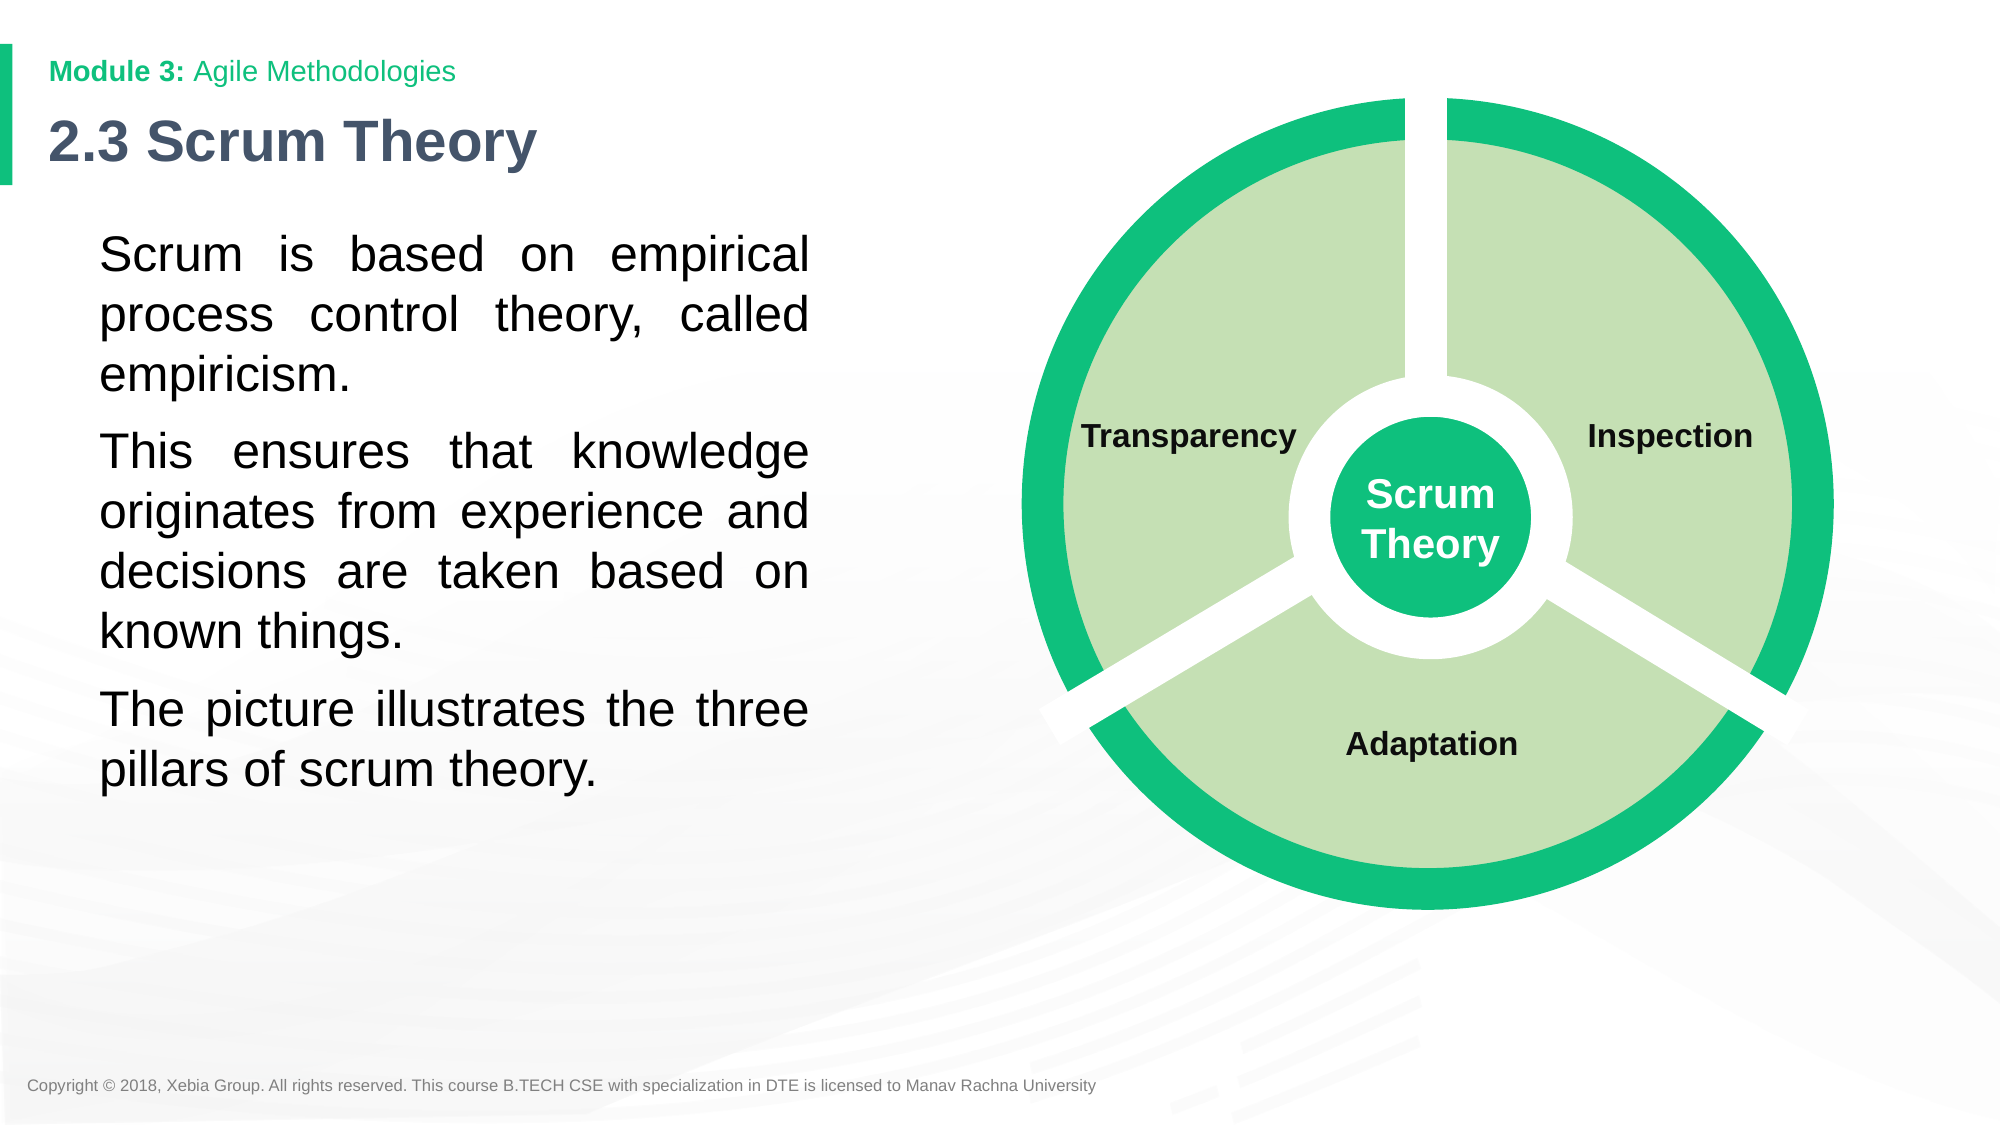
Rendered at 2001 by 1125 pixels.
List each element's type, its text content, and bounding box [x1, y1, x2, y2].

title 2.3 Scrum Theory [34, 103, 1042, 185]
picture [0, 0, 2000, 1125]
list Scrum is based on empirical process control theory, called empiricism. This ensures that knowledge originates from experience and decisions are taken based on known things. The picture illustrates the three pillars of scrum theory. [84, 214, 825, 1009]
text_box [1042, 88, 1813, 889]
